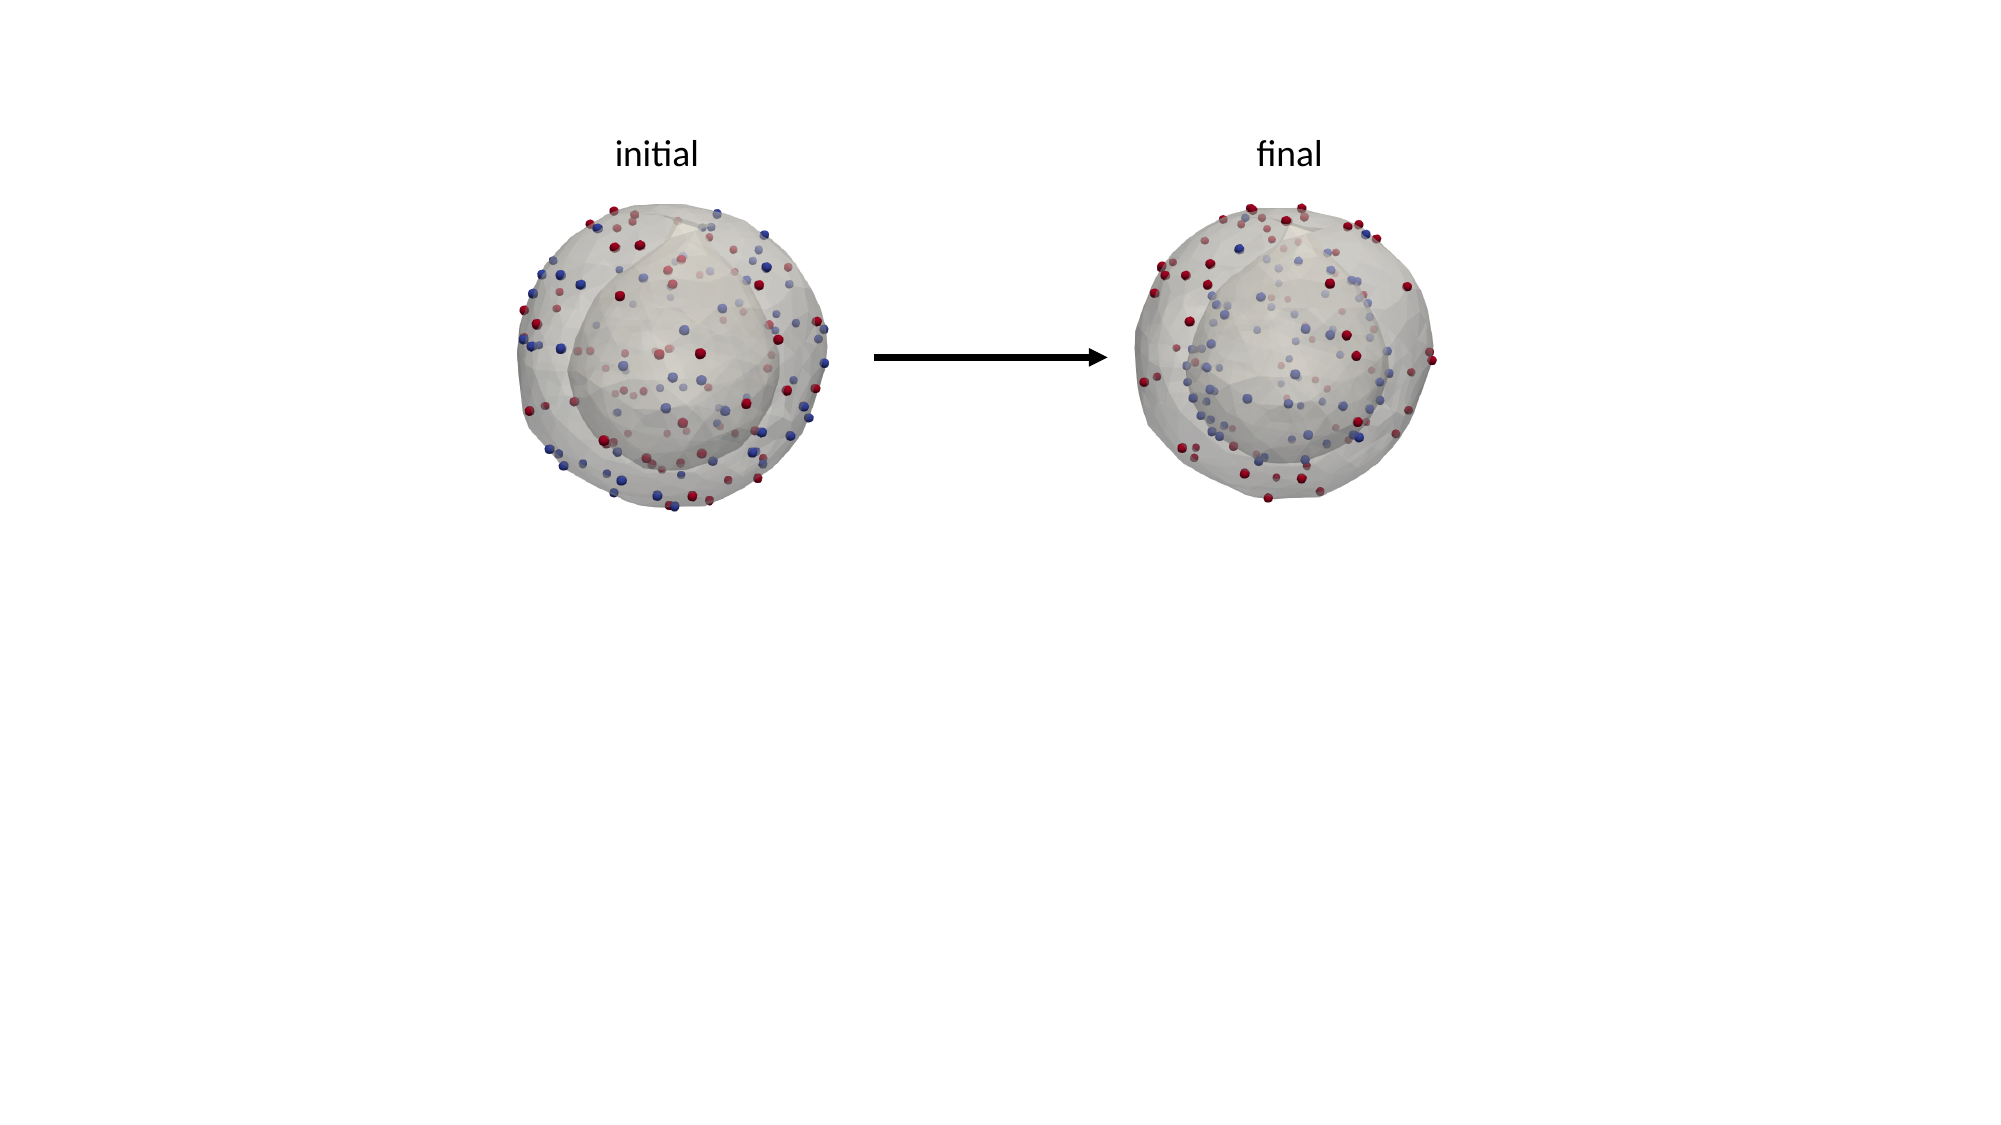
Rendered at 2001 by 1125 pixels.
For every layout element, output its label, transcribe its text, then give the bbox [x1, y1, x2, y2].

picture [1122, 198, 1443, 517]
text_box final [1241, 121, 1443, 182]
text_box initial [599, 121, 801, 182]
picture [505, 198, 837, 517]
